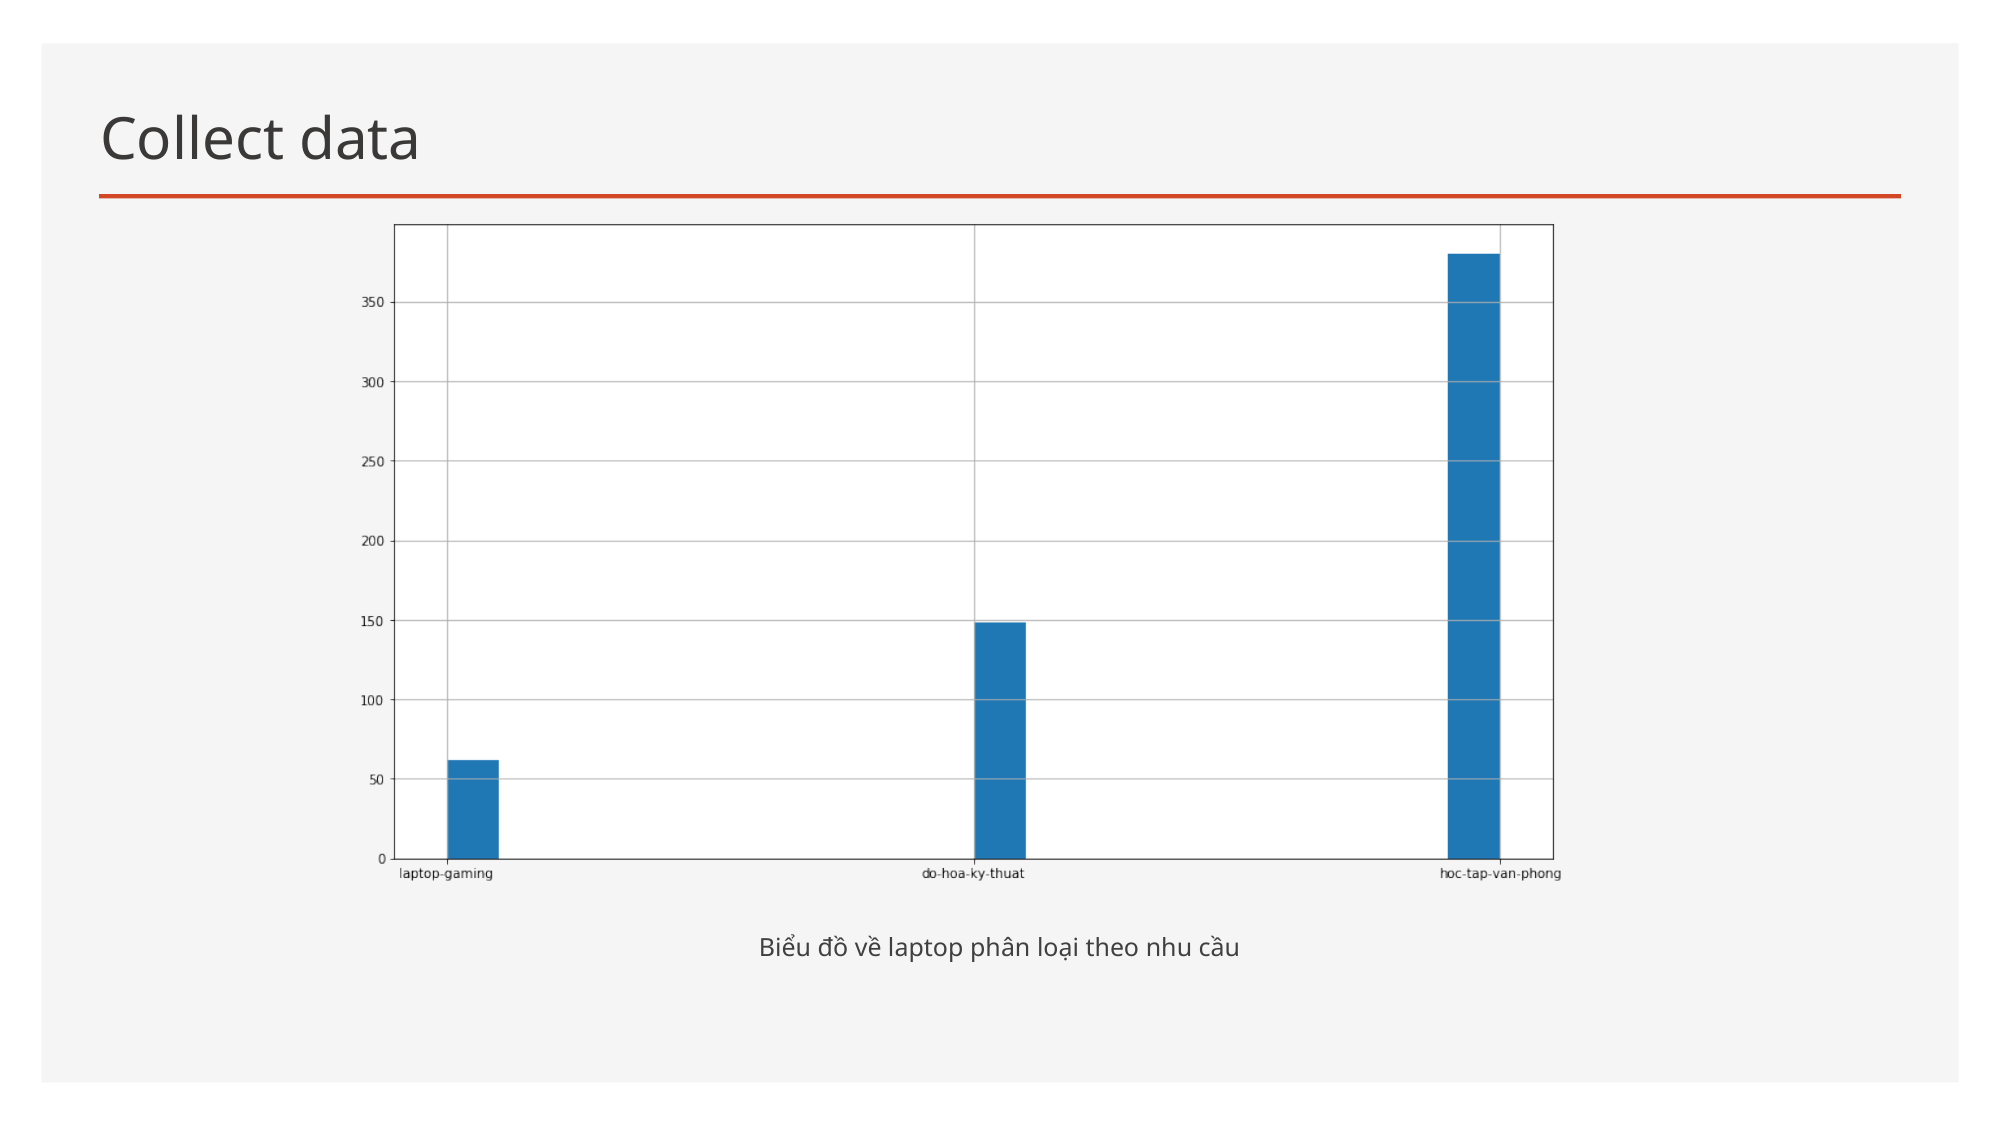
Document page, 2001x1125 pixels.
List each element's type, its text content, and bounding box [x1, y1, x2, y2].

text_box Collect data [85, 73, 1214, 179]
picture [351, 215, 1570, 890]
text_box Biểu đồ về laptop phân loại theo nhu cầu [637, 909, 1363, 971]
